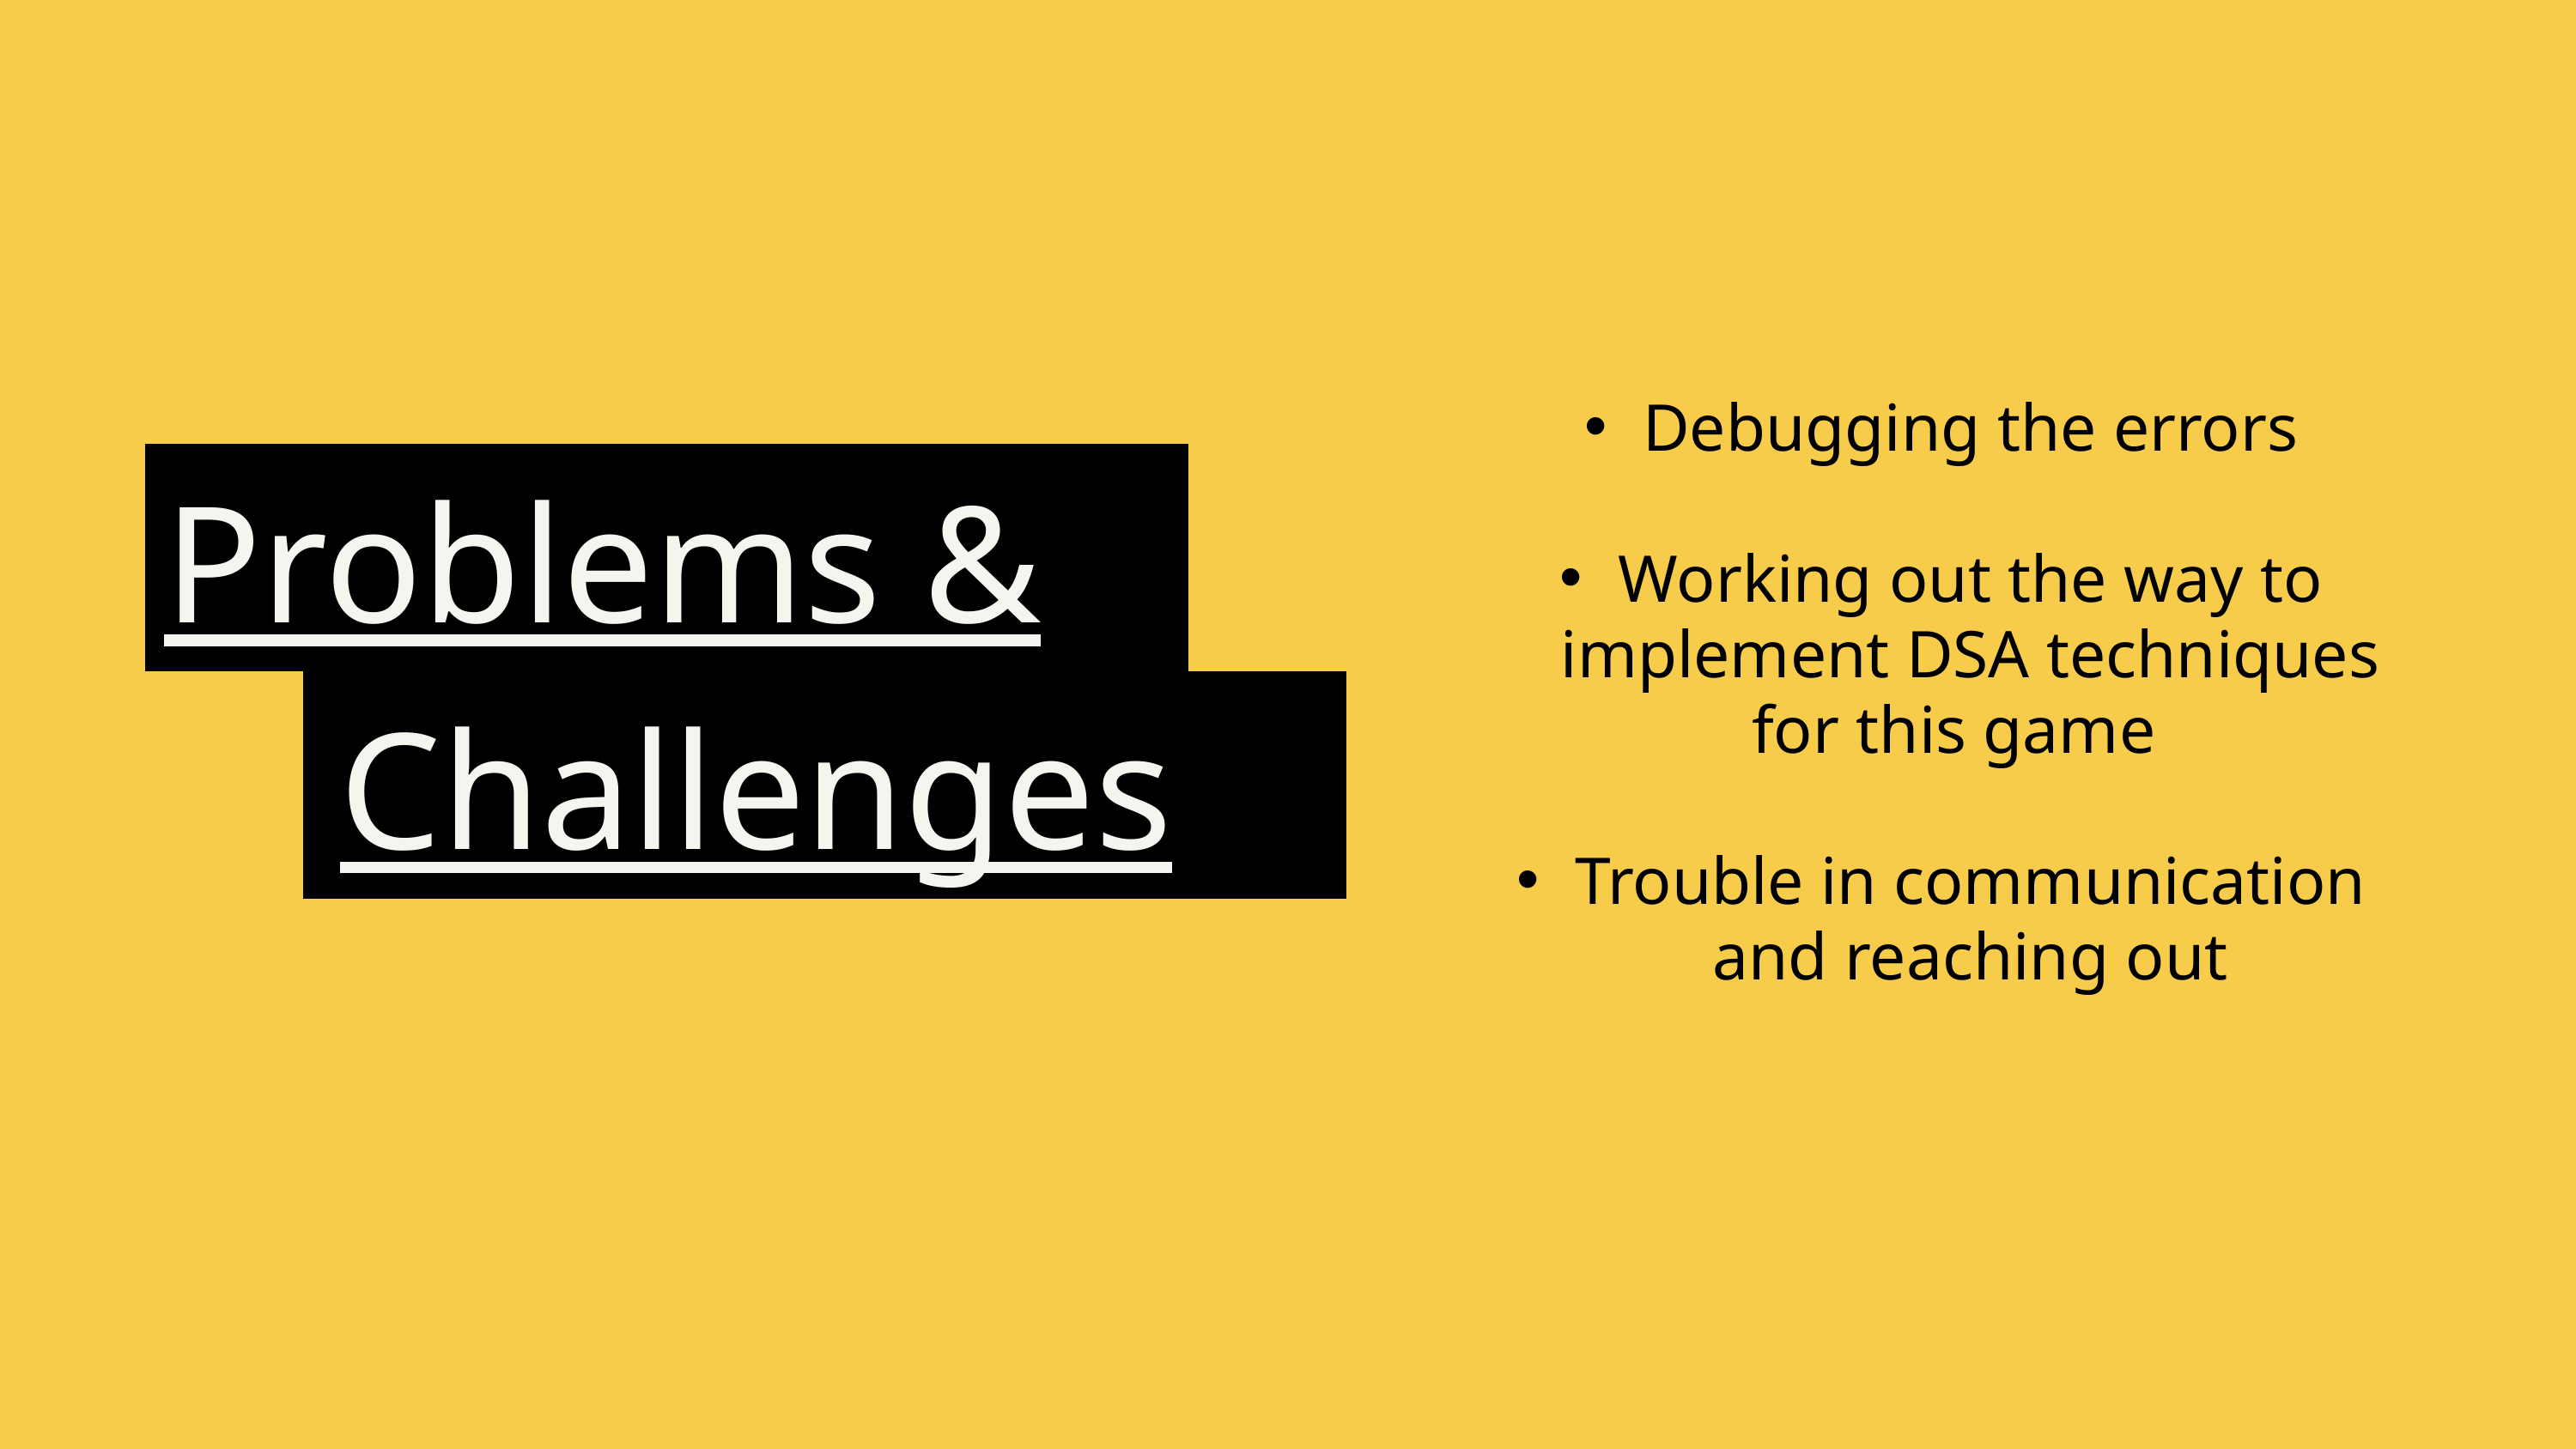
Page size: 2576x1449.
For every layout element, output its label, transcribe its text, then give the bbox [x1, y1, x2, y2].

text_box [302, 670, 1347, 899]
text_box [144, 444, 1189, 672]
text_box Debugging the errors Working out the way to implement DSA techniques for this game Trouble in communication and reaching out [1393, 388, 2432, 993]
